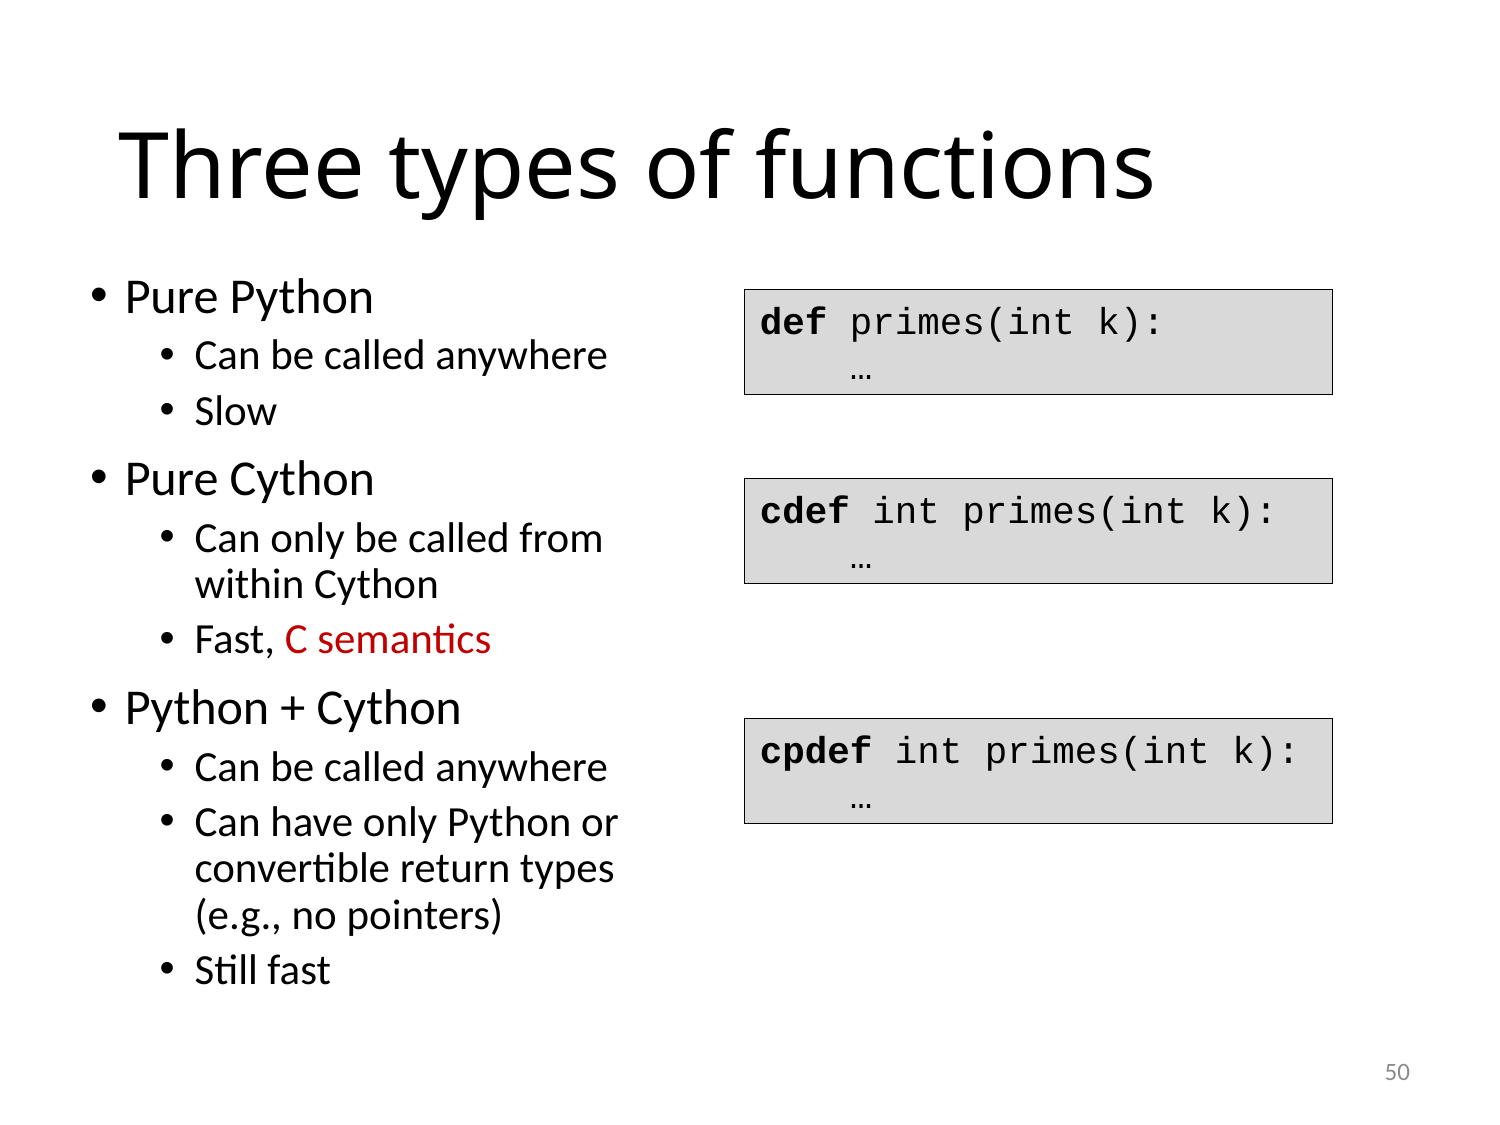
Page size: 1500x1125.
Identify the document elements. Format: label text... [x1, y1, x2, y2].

title Three types of functions [103, 59, 1397, 278]
text_box def primes(int k): … [744, 289, 1333, 395]
text_box cdef int primes(int k): … [744, 478, 1333, 584]
list Pure Python Can be called anywhere Slow Pure Cython Can only be called from within Cython Fast, C semantics Python + Cython Can be called anywhere Can have only Python or convertible return types (e.g., no pointers) Still fast [75, 262, 725, 1005]
text_box cpdef int primes(int k): … [744, 718, 1333, 824]
slide_number 50 [1074, 1040, 1425, 1100]
